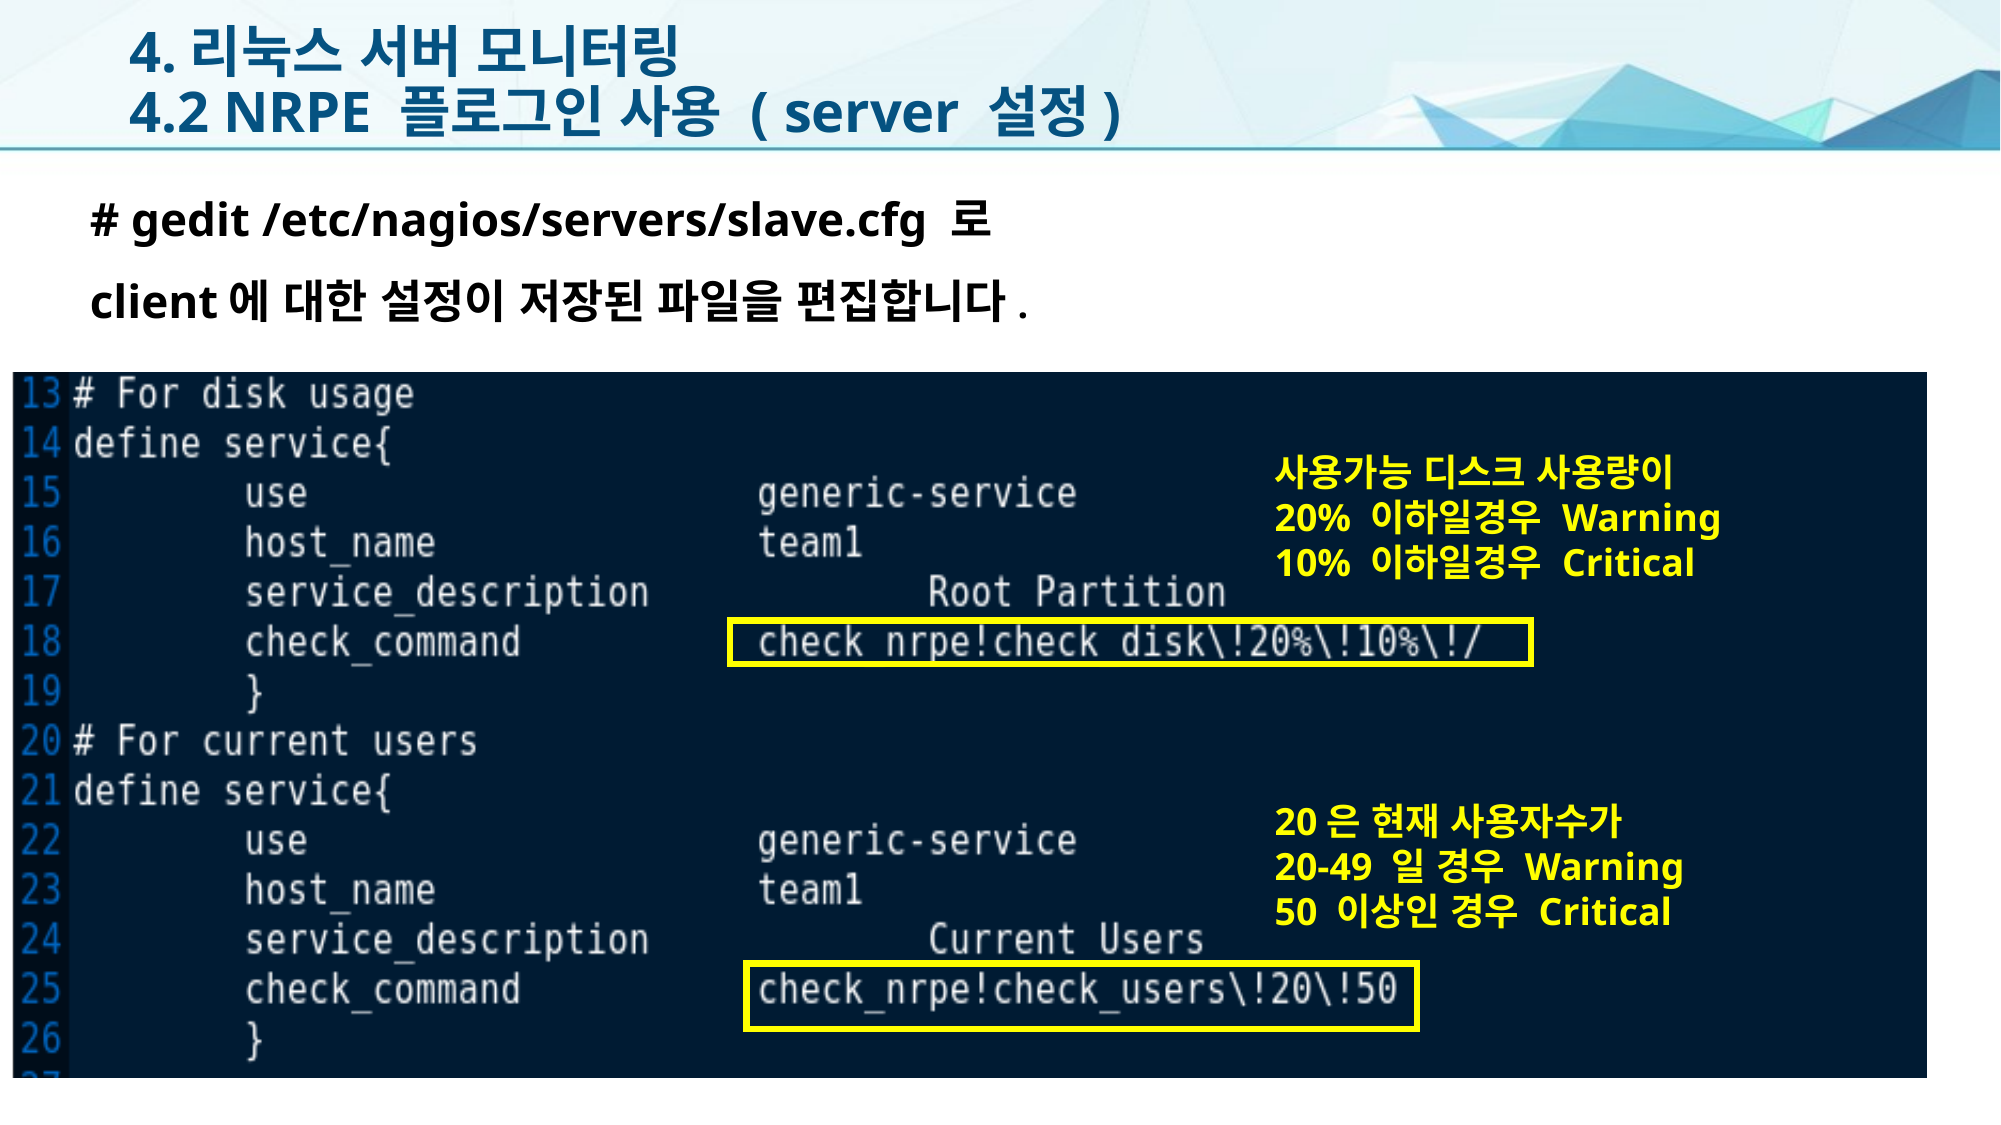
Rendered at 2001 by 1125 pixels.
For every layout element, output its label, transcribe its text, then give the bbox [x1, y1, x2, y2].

text_box # gedit /etc/nagios/servers/slave.cfg 로 client에 대한 설정이 저장된 파일을 편집합니다. [74, 155, 1802, 336]
title 4.리눅스 서버 모니터링 4.2 NRPE 플로그인 사용 ( server 설정) [114, 0, 1841, 152]
picture [0, 0, 2001, 1125]
